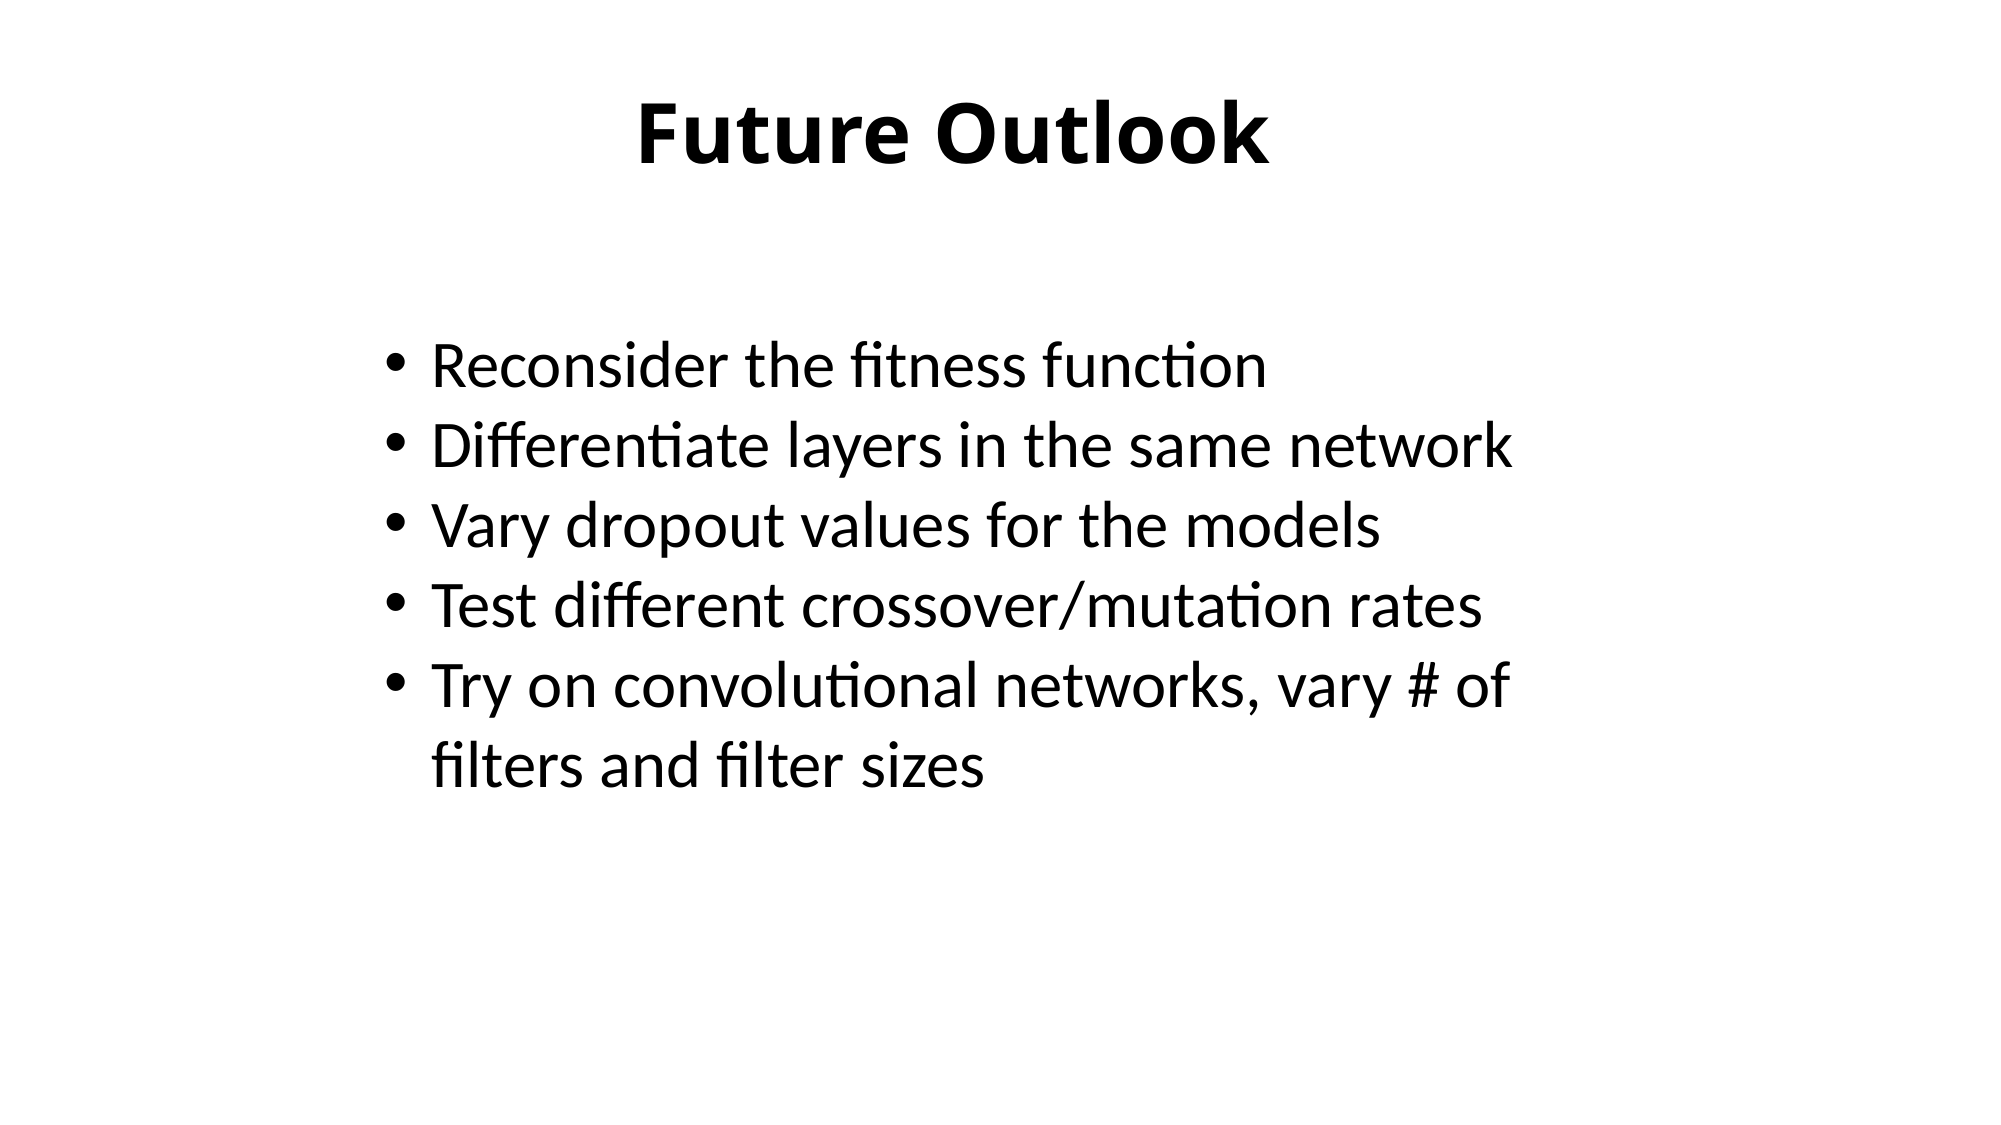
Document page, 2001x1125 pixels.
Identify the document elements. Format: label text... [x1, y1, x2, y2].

text_box Future Outlook [620, 72, 1306, 188]
text_box Reconsider the fitness function Differentiate layers in the same network Vary dropout values for the models Test different crossover/mutation rates Try on convolutional networks, vary # of filters and filter sizes [369, 313, 1619, 809]
